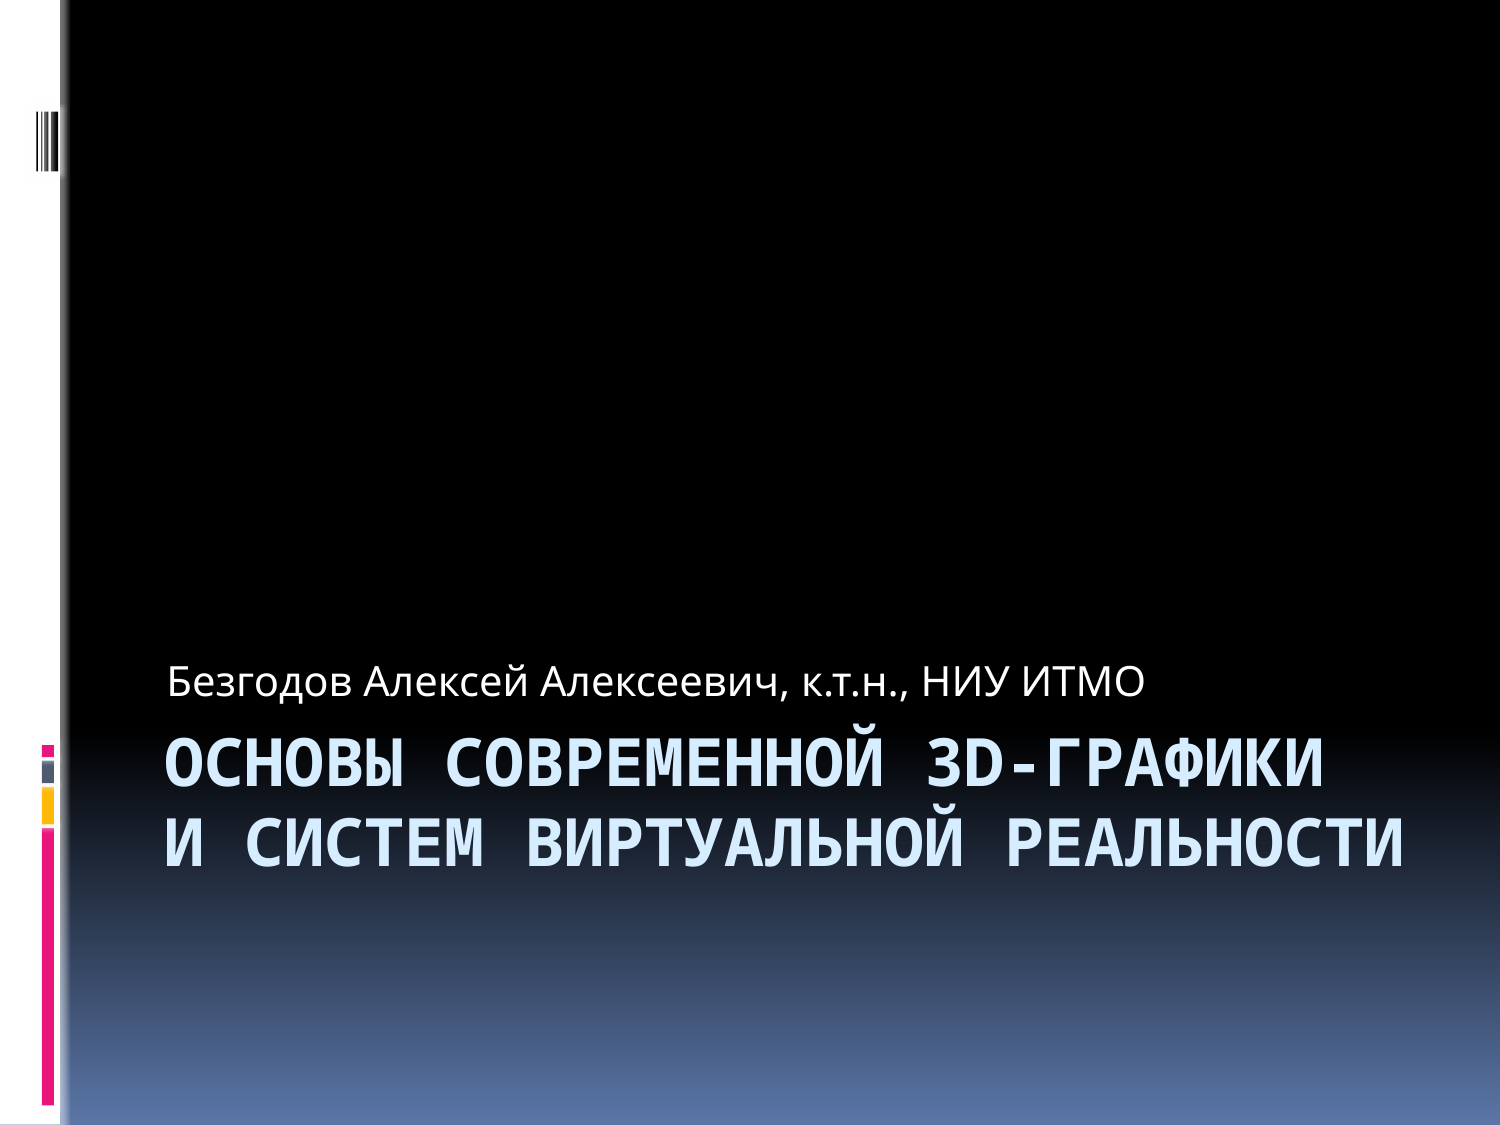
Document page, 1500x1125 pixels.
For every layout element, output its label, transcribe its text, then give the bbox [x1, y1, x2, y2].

title Основы современной 3D-графики и систем виртуальной реальности [150, 713, 1425, 1037]
subtitle Безгодов Алексей Алексеевич, к.т.н., НИУ ИТМО [150, 464, 1425, 713]
